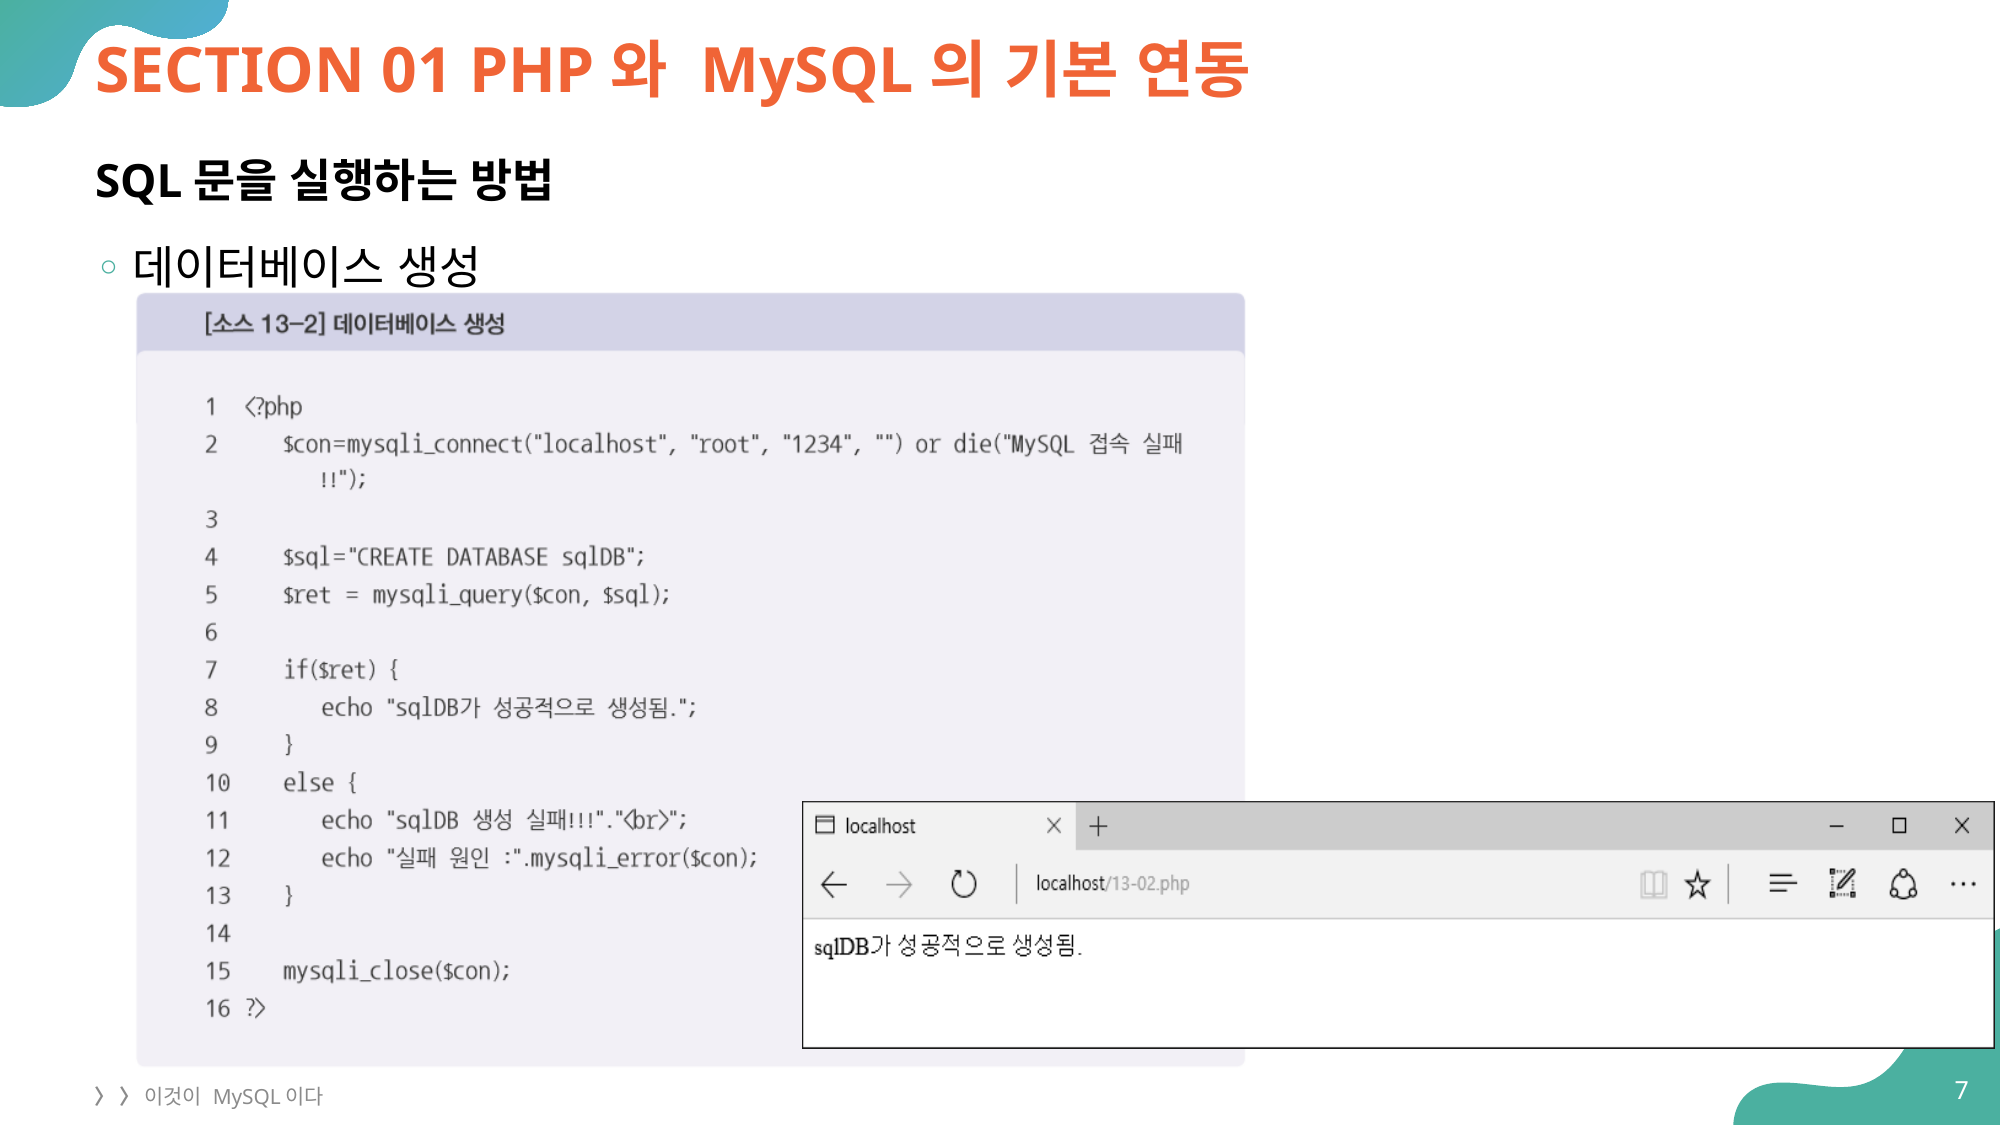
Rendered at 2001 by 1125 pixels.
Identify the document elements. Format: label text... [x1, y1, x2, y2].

slide_number 7 [1917, 1061, 1984, 1122]
title SECTION 01 PHP와 MySQL의 기본 연동 [79, 17, 1931, 128]
footer 〉 〉 이것이 MySQL이다 [79, 1078, 755, 1114]
list SQL문을 실행하는 방법 데이터베이스 생성 [79, 133, 1931, 1062]
picture [130, 288, 1995, 1070]
